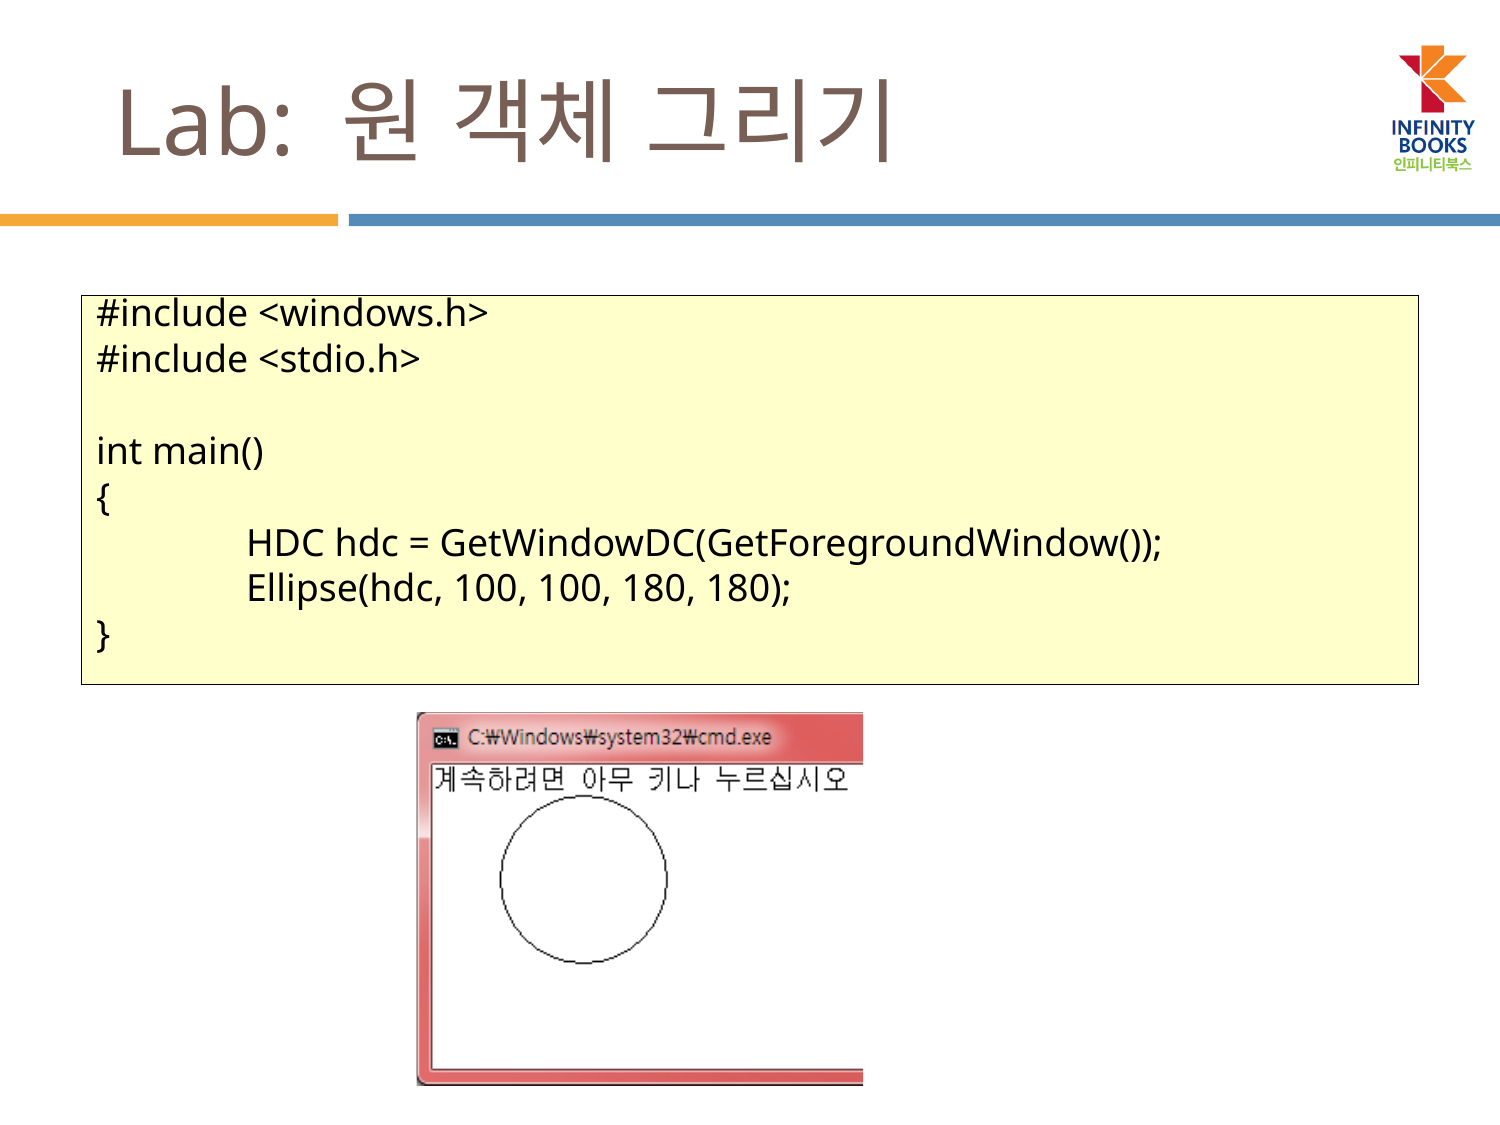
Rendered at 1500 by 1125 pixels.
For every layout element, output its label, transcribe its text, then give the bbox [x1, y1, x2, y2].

picture [416, 711, 864, 1086]
title Lab: 원 객체 그리기 [99, 75, 1438, 200]
text_box [0, 0, 1500, 75]
text_box #include <windows.h> #include <stdio.h> int main() { HDC hdc = GetWindowDC(GetForegroundWindow()); Ellipse(hdc, 100, 100, 180, 180); } [81, 295, 1419, 685]
picture [1438, 75, 1489, 182]
